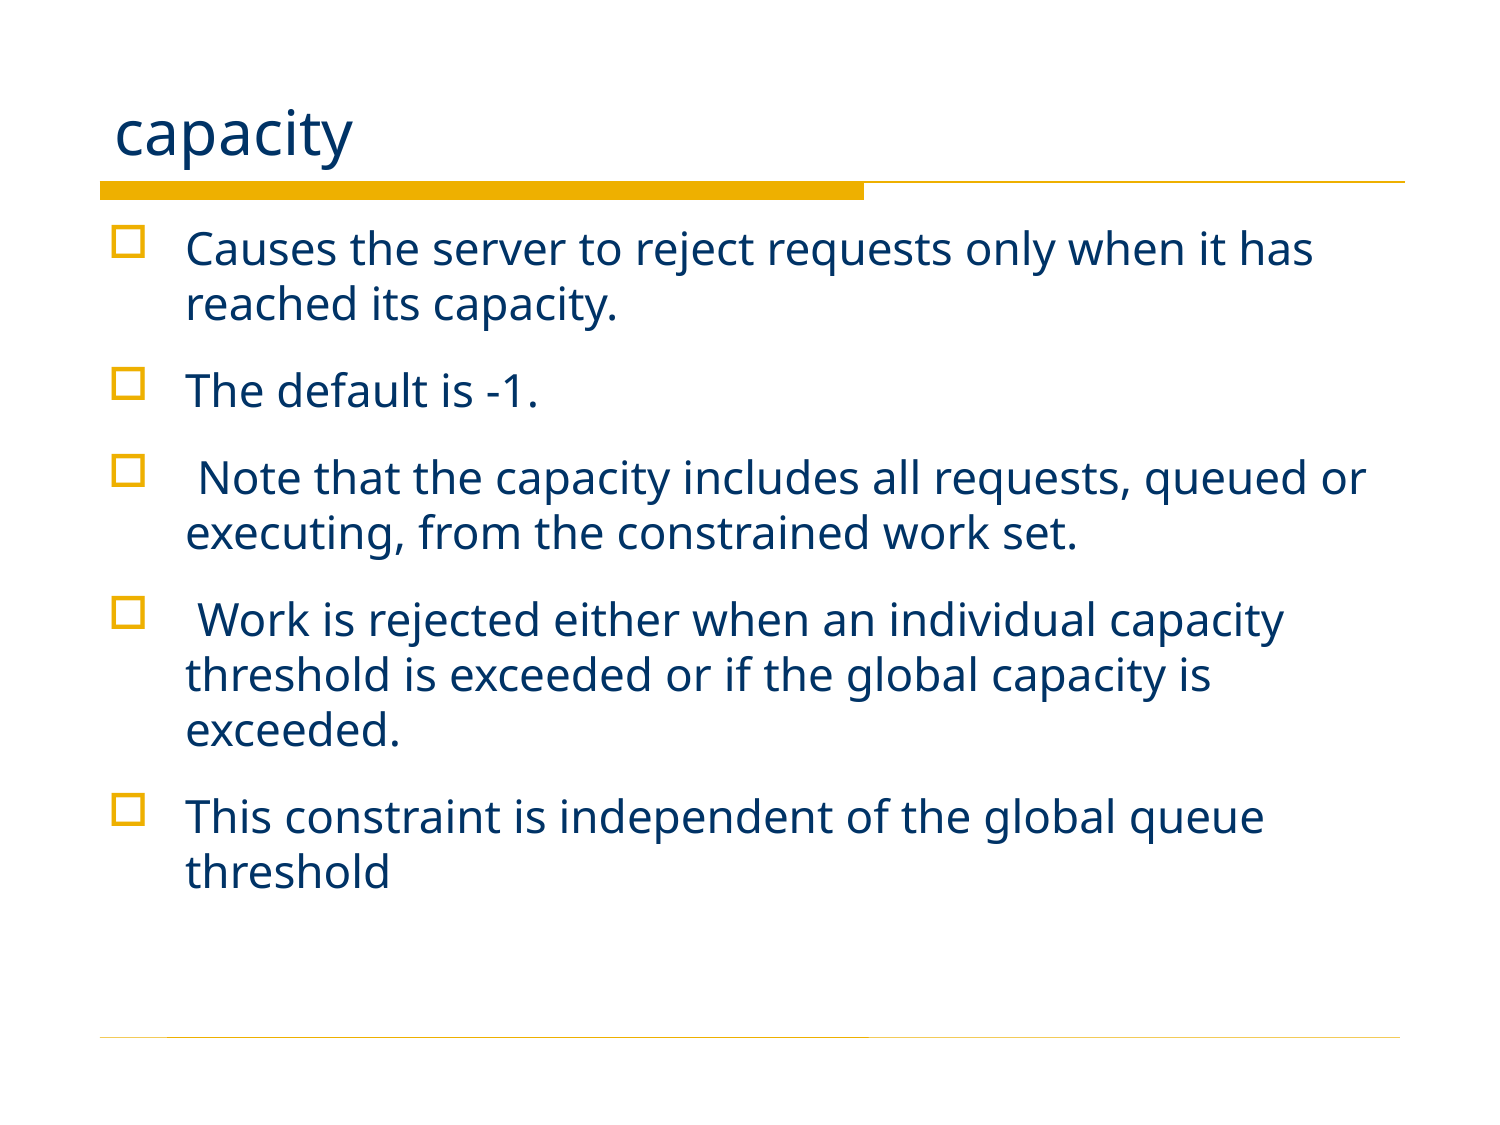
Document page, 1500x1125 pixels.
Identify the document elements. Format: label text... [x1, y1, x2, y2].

list Causes the server to reject requests only when it has reached its capacity. The default is -1. Note that the capacity includes all requests, queued or executing, from the constrained work set. Work is rejected either when an individual capacity threshold is exceeded or if the global capacity is exceeded. This constraint is independent of the global queue threshold [92, 212, 1406, 1013]
title capacity [99, 24, 1413, 176]
